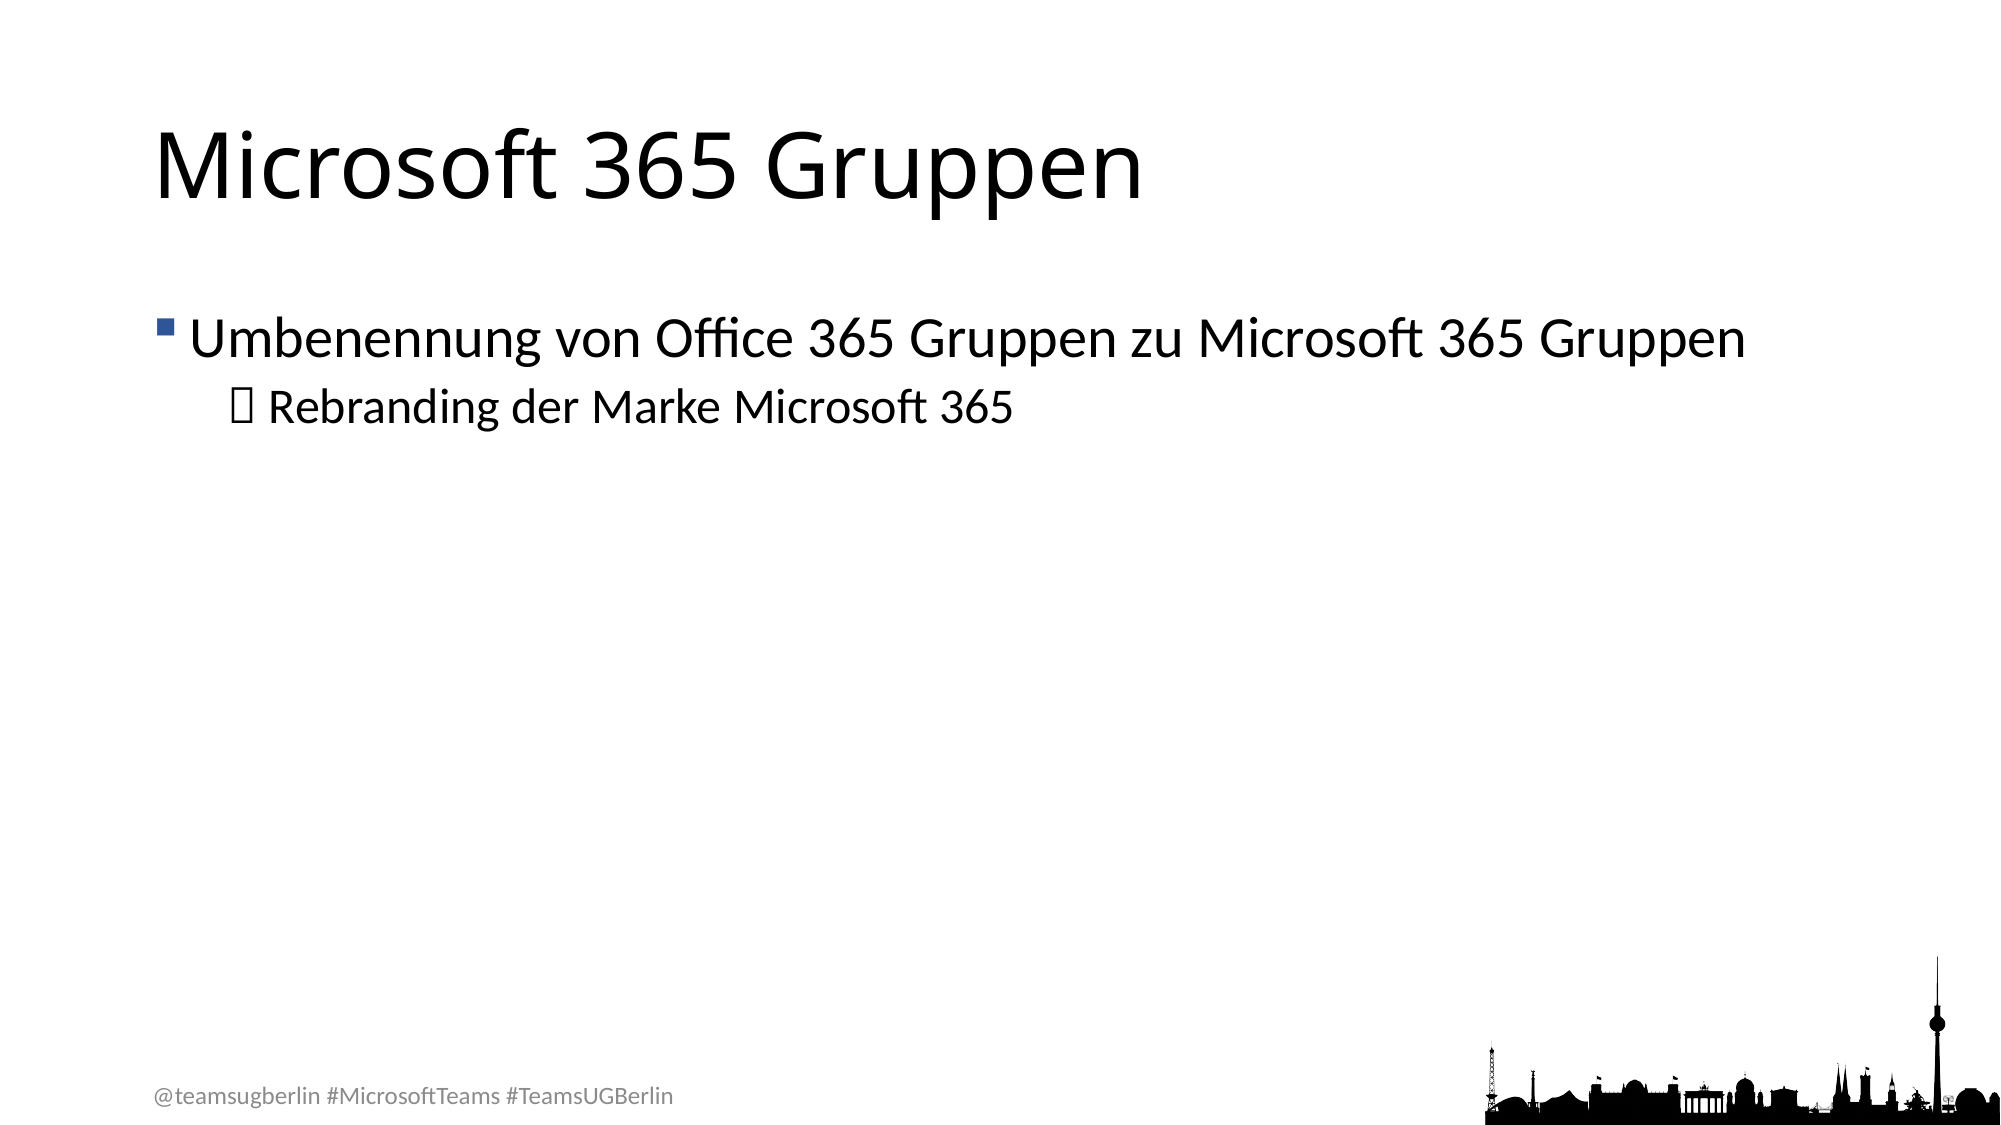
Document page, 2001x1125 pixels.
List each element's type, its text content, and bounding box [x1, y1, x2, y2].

list Umbenennung von Office 365 Gruppen zu Microsoft 365 Gruppen  Rebranding der Marke Microsoft 365 [137, 299, 1863, 1014]
title Microsoft 365 Gruppen [137, 59, 1863, 278]
picture [1485, 914, 2000, 1125]
